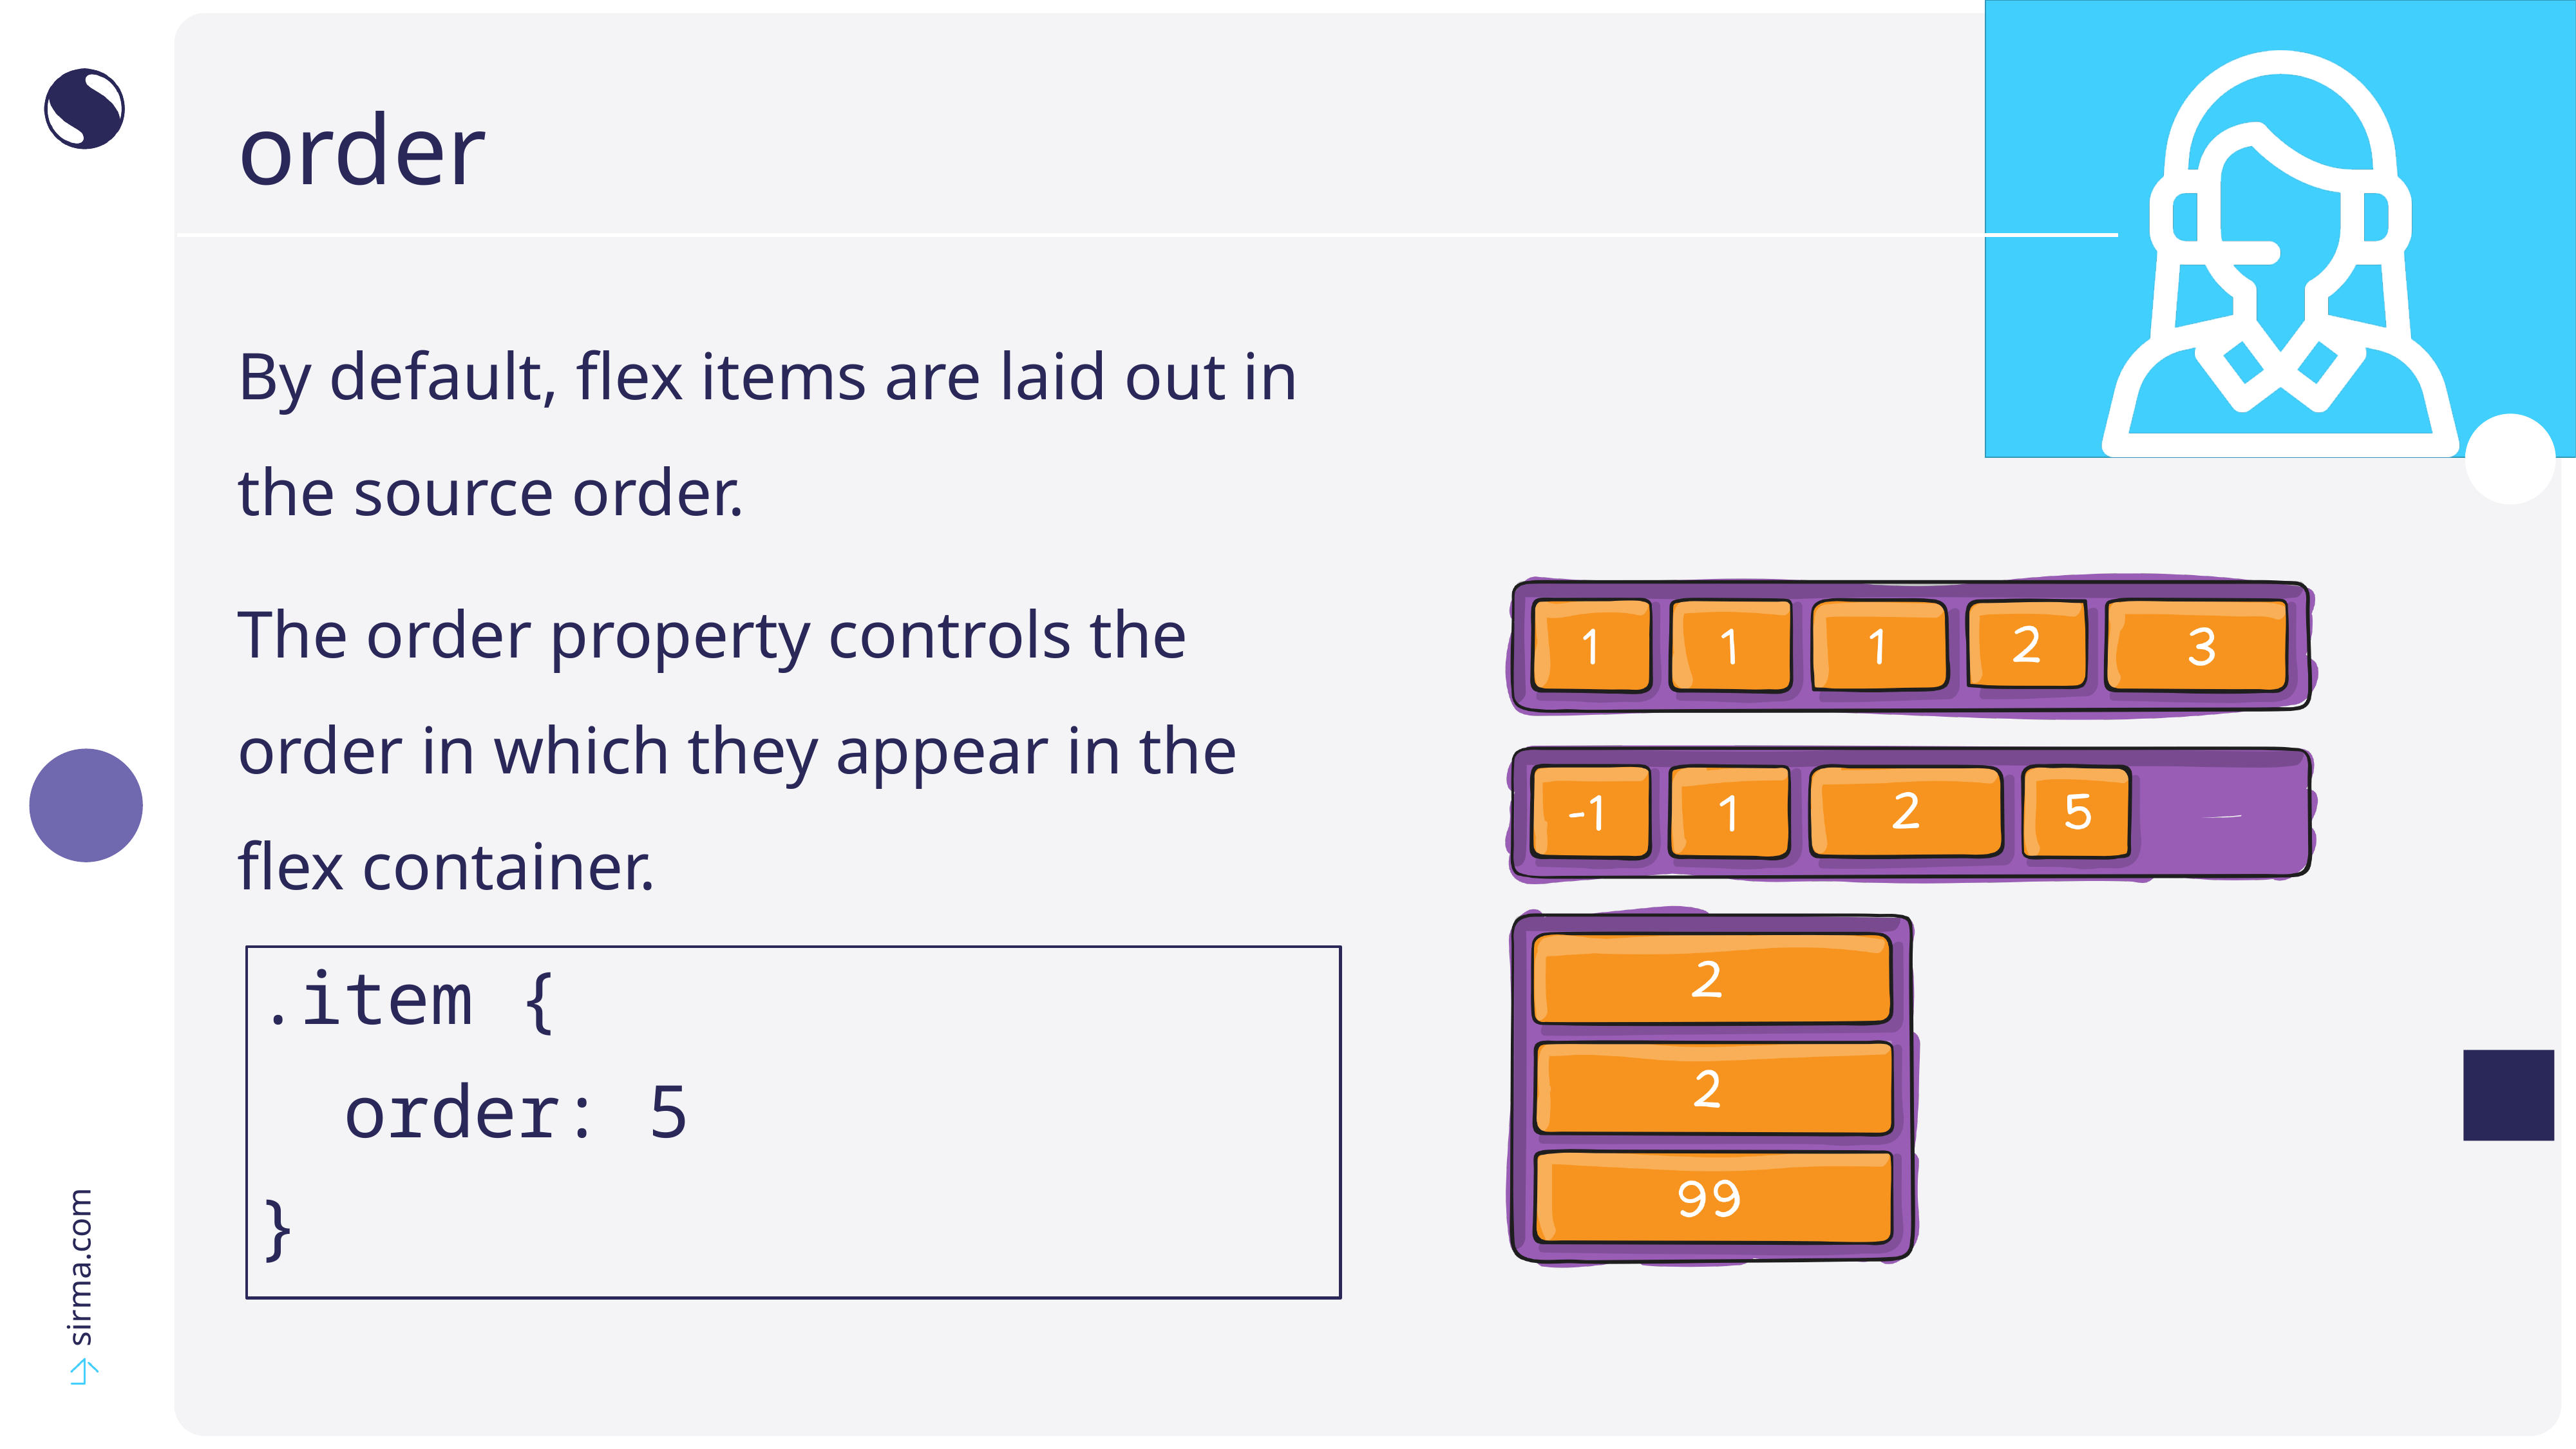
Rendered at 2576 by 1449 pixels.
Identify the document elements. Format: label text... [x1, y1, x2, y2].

picture [44, 68, 125, 149]
picture [70, 1358, 99, 1385]
picture [2077, 50, 2485, 457]
text_box .item { order: 5 } [247, 946, 1341, 1298]
picture [1502, 547, 2329, 1298]
list By default, flex items are laid out in the source order. The order property controls the order in which they appear in the flex container. [227, 292, 1360, 1342]
title order [227, 77, 2118, 230]
